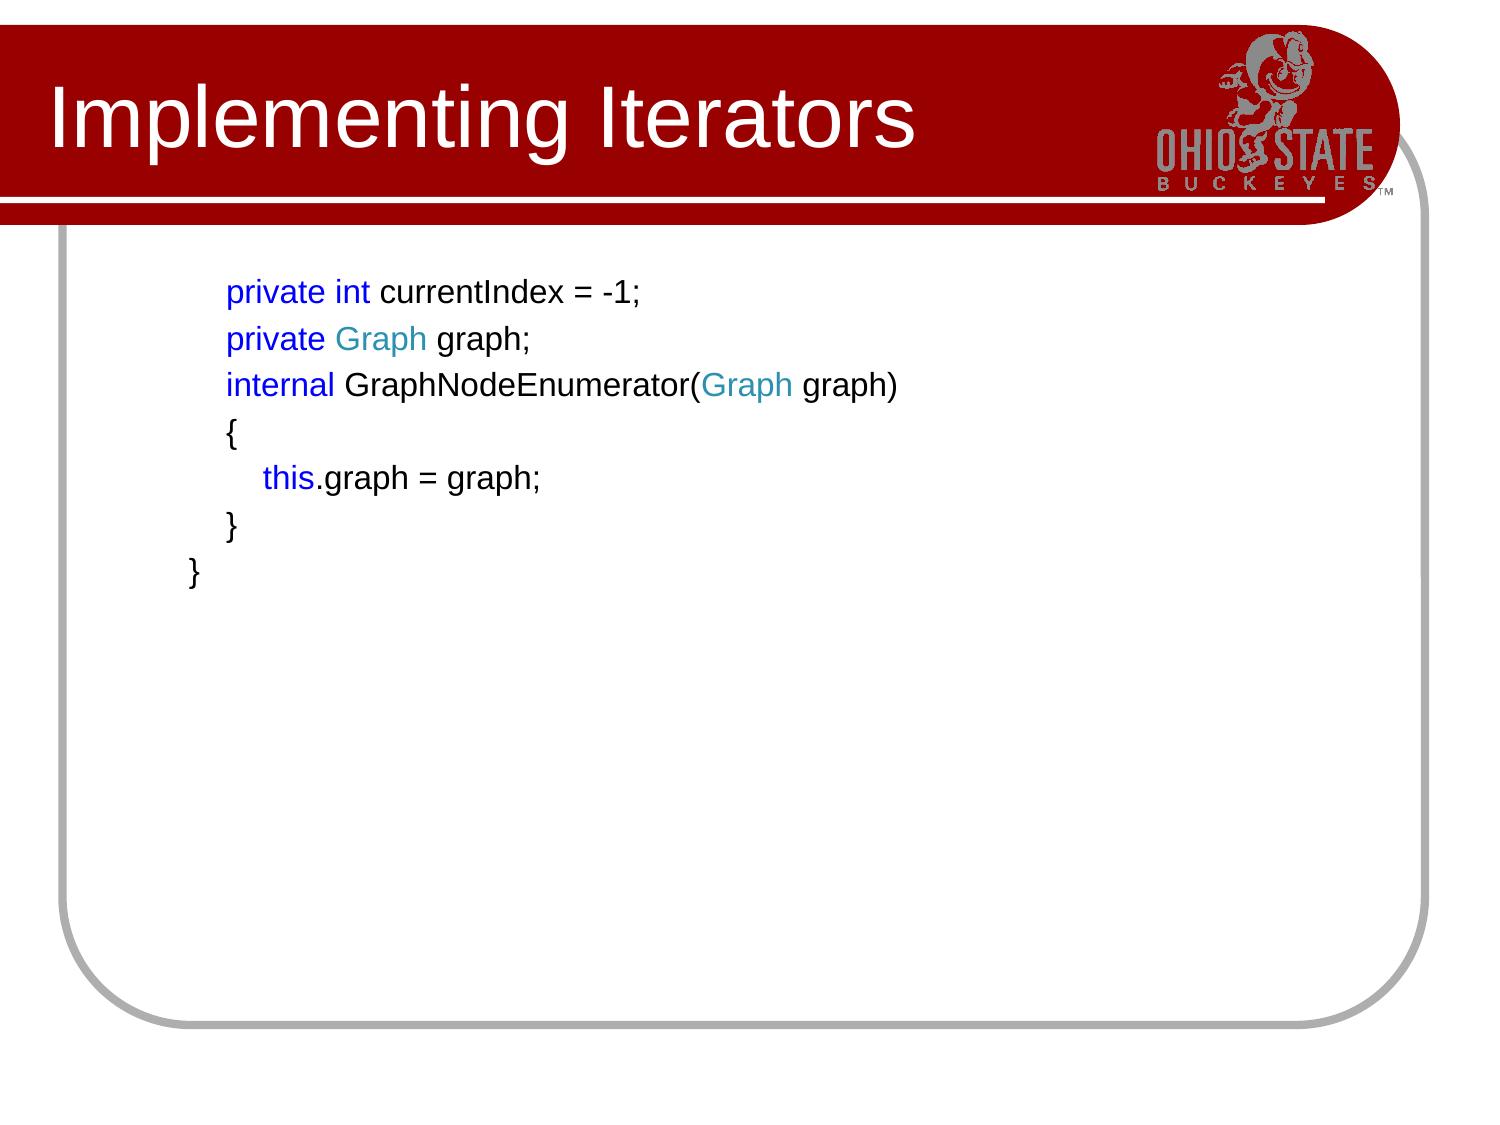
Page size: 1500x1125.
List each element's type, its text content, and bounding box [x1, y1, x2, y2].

list private int currentIndex = -1; private Graph graph; internal GraphNodeEnumerator(Graph graph) { this.graph = graph; } } [99, 262, 1401, 988]
title Implementing Iterators [31, 37, 1201, 188]
